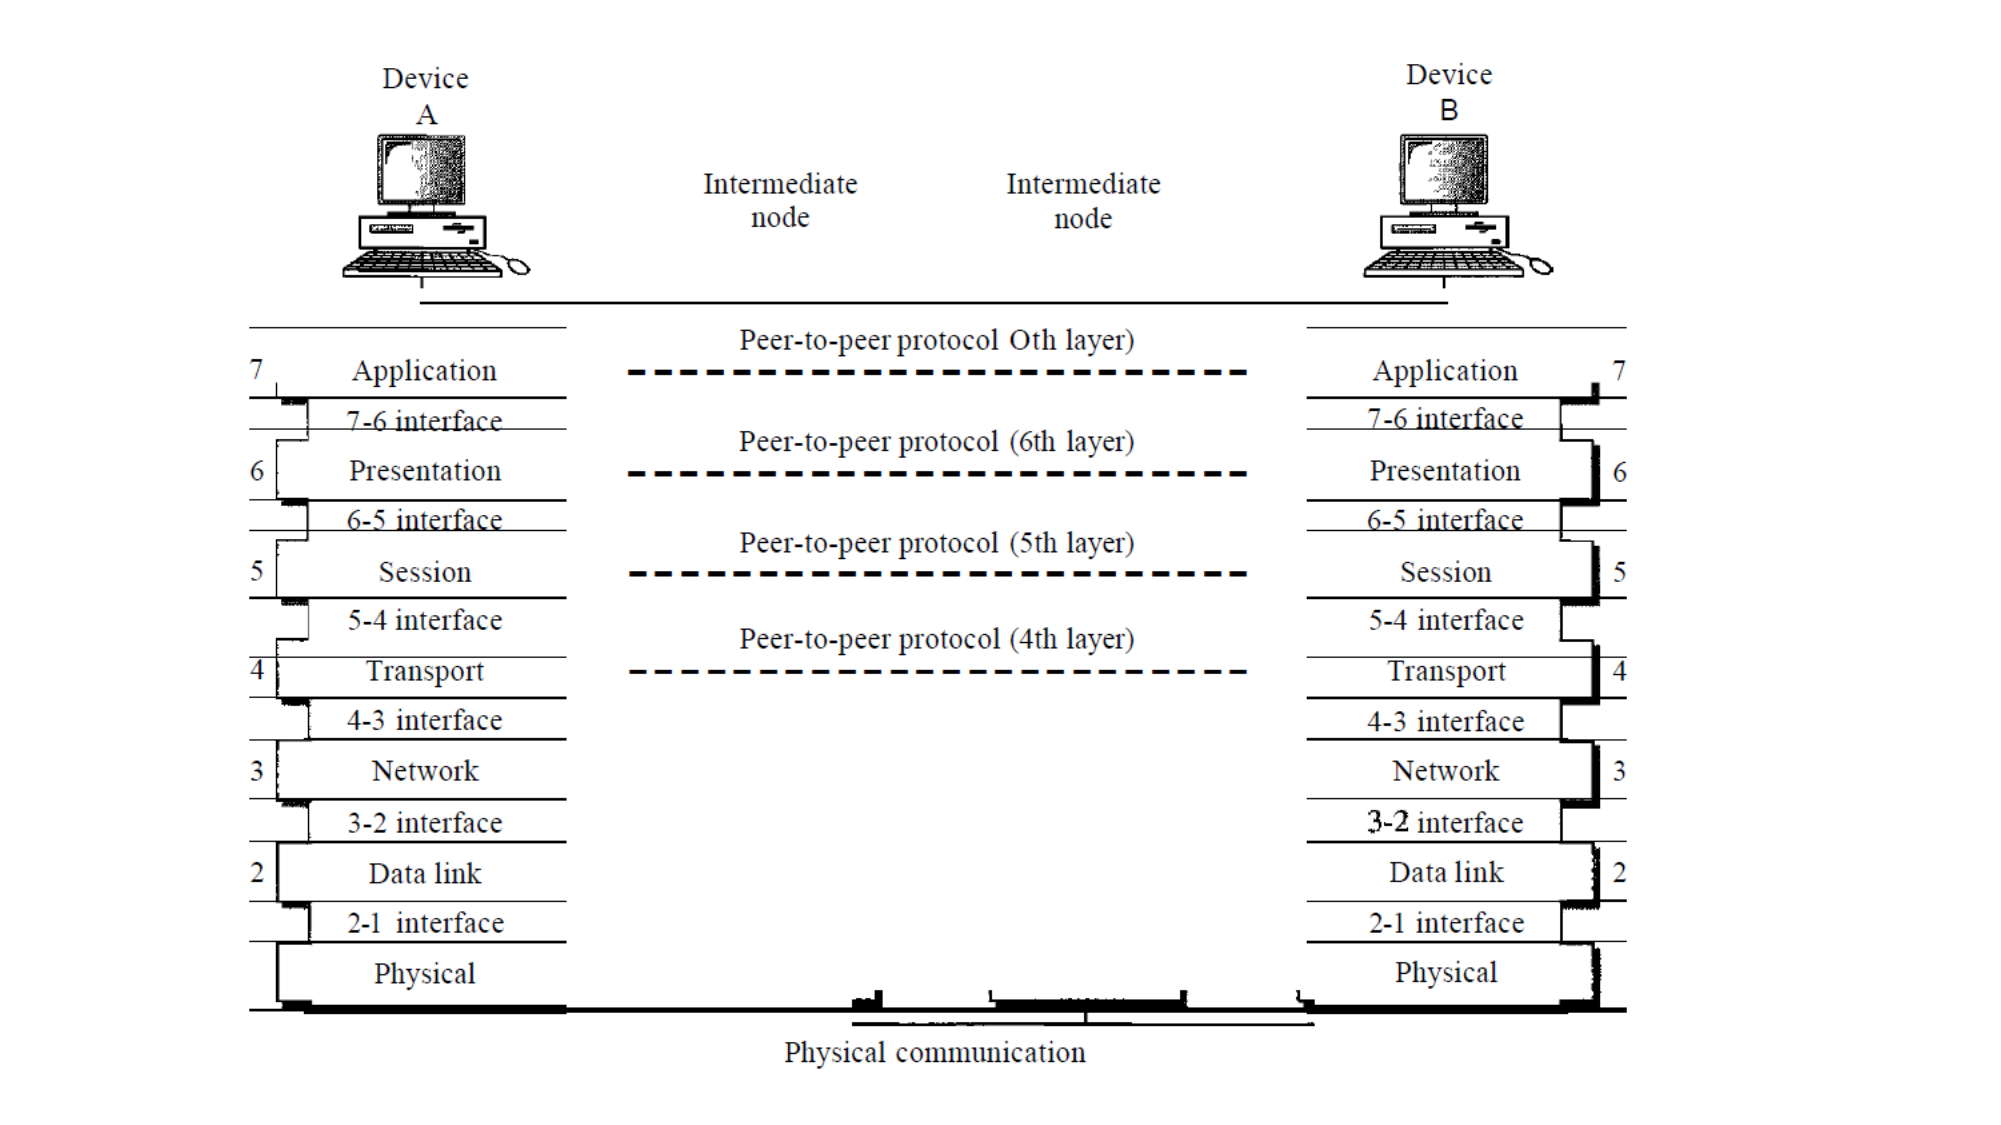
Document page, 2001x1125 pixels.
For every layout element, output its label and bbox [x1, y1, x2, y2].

list [156, 31, 1743, 1113]
